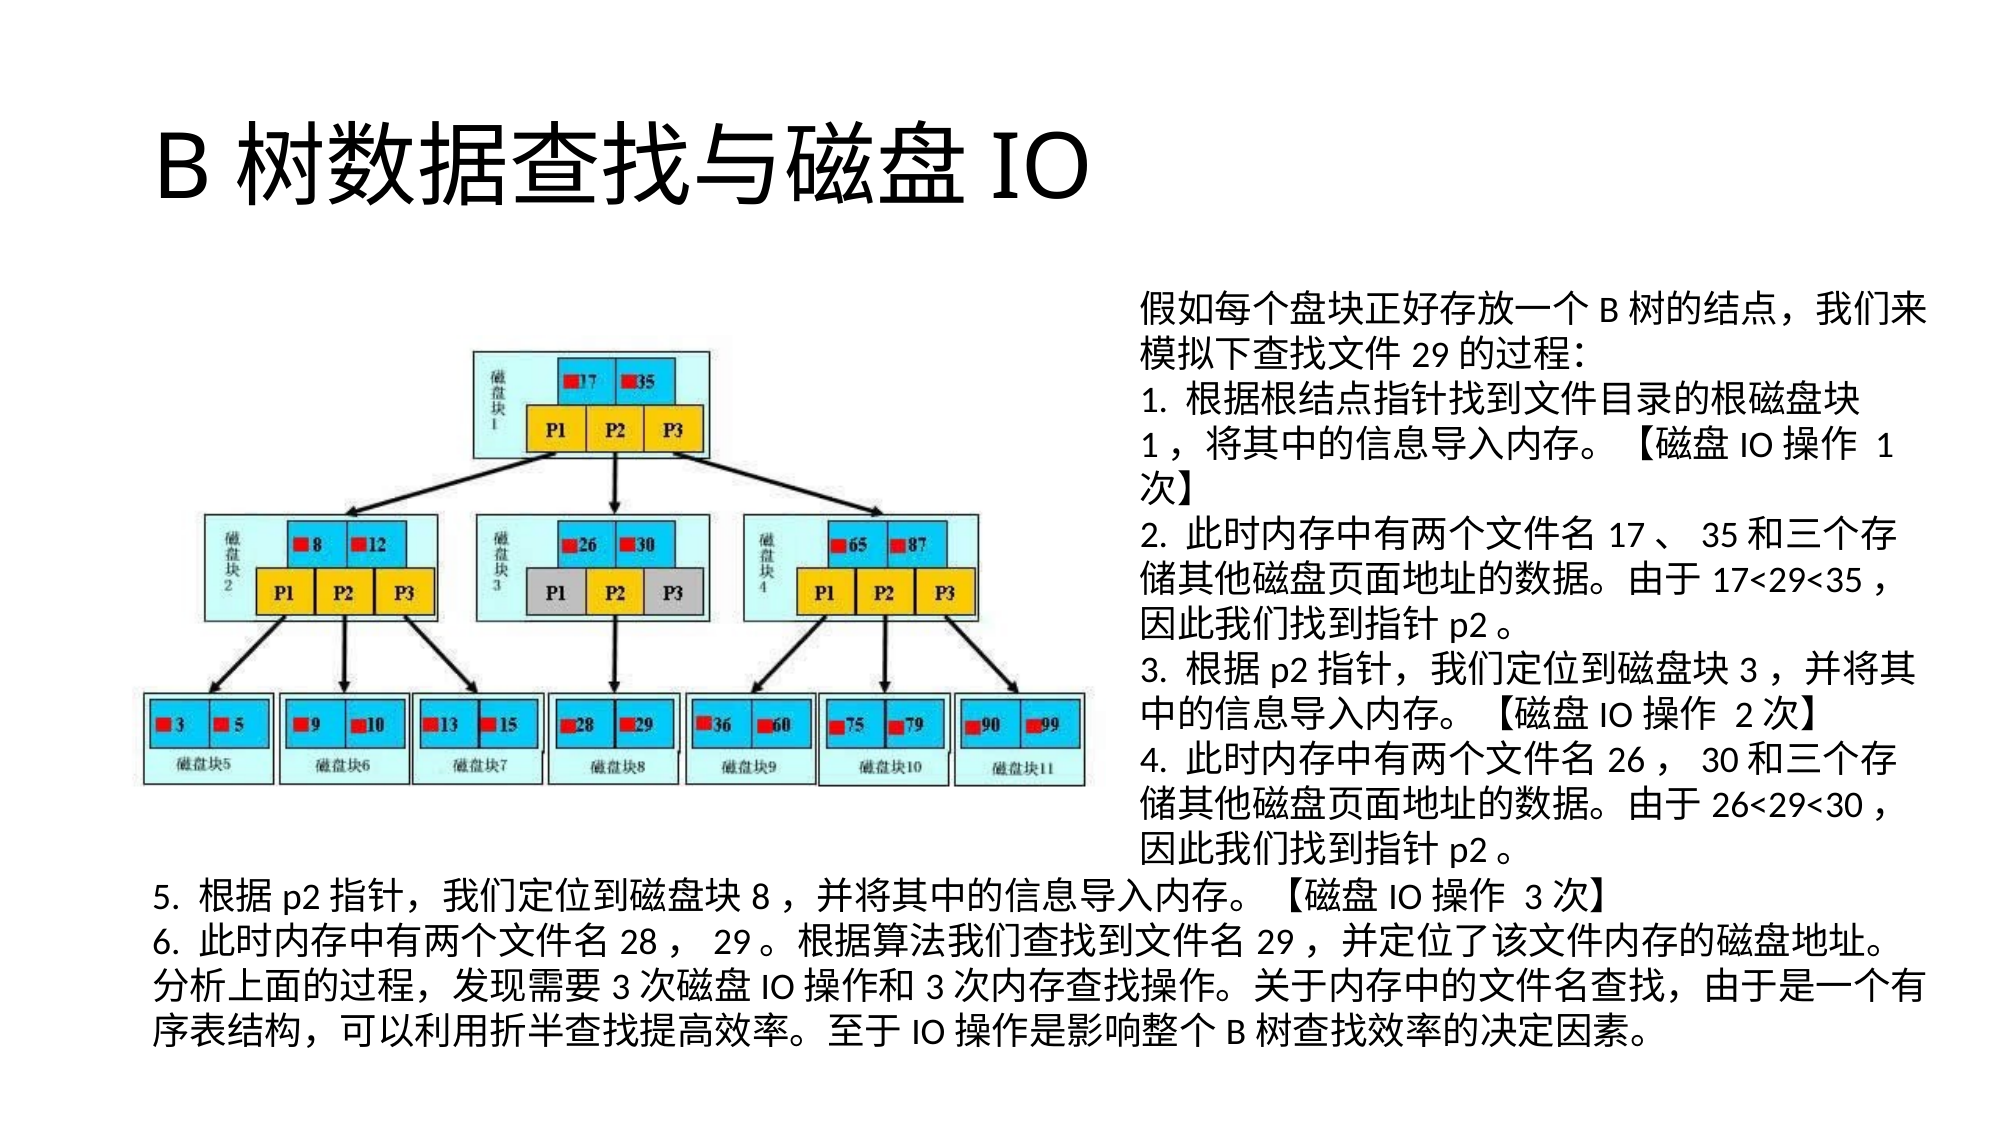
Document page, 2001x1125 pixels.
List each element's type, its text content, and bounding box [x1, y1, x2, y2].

title B树数据查找与磁盘IO [137, 59, 1863, 278]
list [120, 320, 1107, 804]
text_box 假如每个盘块正好存放一个B树的结点，我们来模拟下查找文件29的过程： 1. 根据根结点指针找到文件目录的根磁盘块1，将其中的信息导入内存。【磁盘IO操作 1次】 2. 此时内存中有两个文件名17、35和三个存储其他磁盘页面地址的数据。由于17<29<35，因此我们找到指针p2。 3. 根据p2指针，我们定位到磁盘块3，并将其中的信息导入内存。【磁盘IO操作 2次】 4. 此时内存中有两个文件名26，30和三个存储其他磁盘页面地址的数据。由于26<29<30，因此我们找到指针p2。 [1125, 277, 1944, 819]
text_box 5. 根据p2指针，我们定位到磁盘块8，并将其中的信息导入内存。【磁盘IO操作 3次】 6. 此时内存中有两个文件名28，29。根据算法我们查找到文件名29，并定位了该文件内存的磁盘地址。 分析上面的过程，发现需要3次磁盘IO操作和3次内存查找操作。关于内存中的文件名查找，由于是一个有序表结构，可以利用折半查找提高效率。至于IO操作是影响整个B树查找效率的决定因素。 [137, 819, 1957, 1060]
